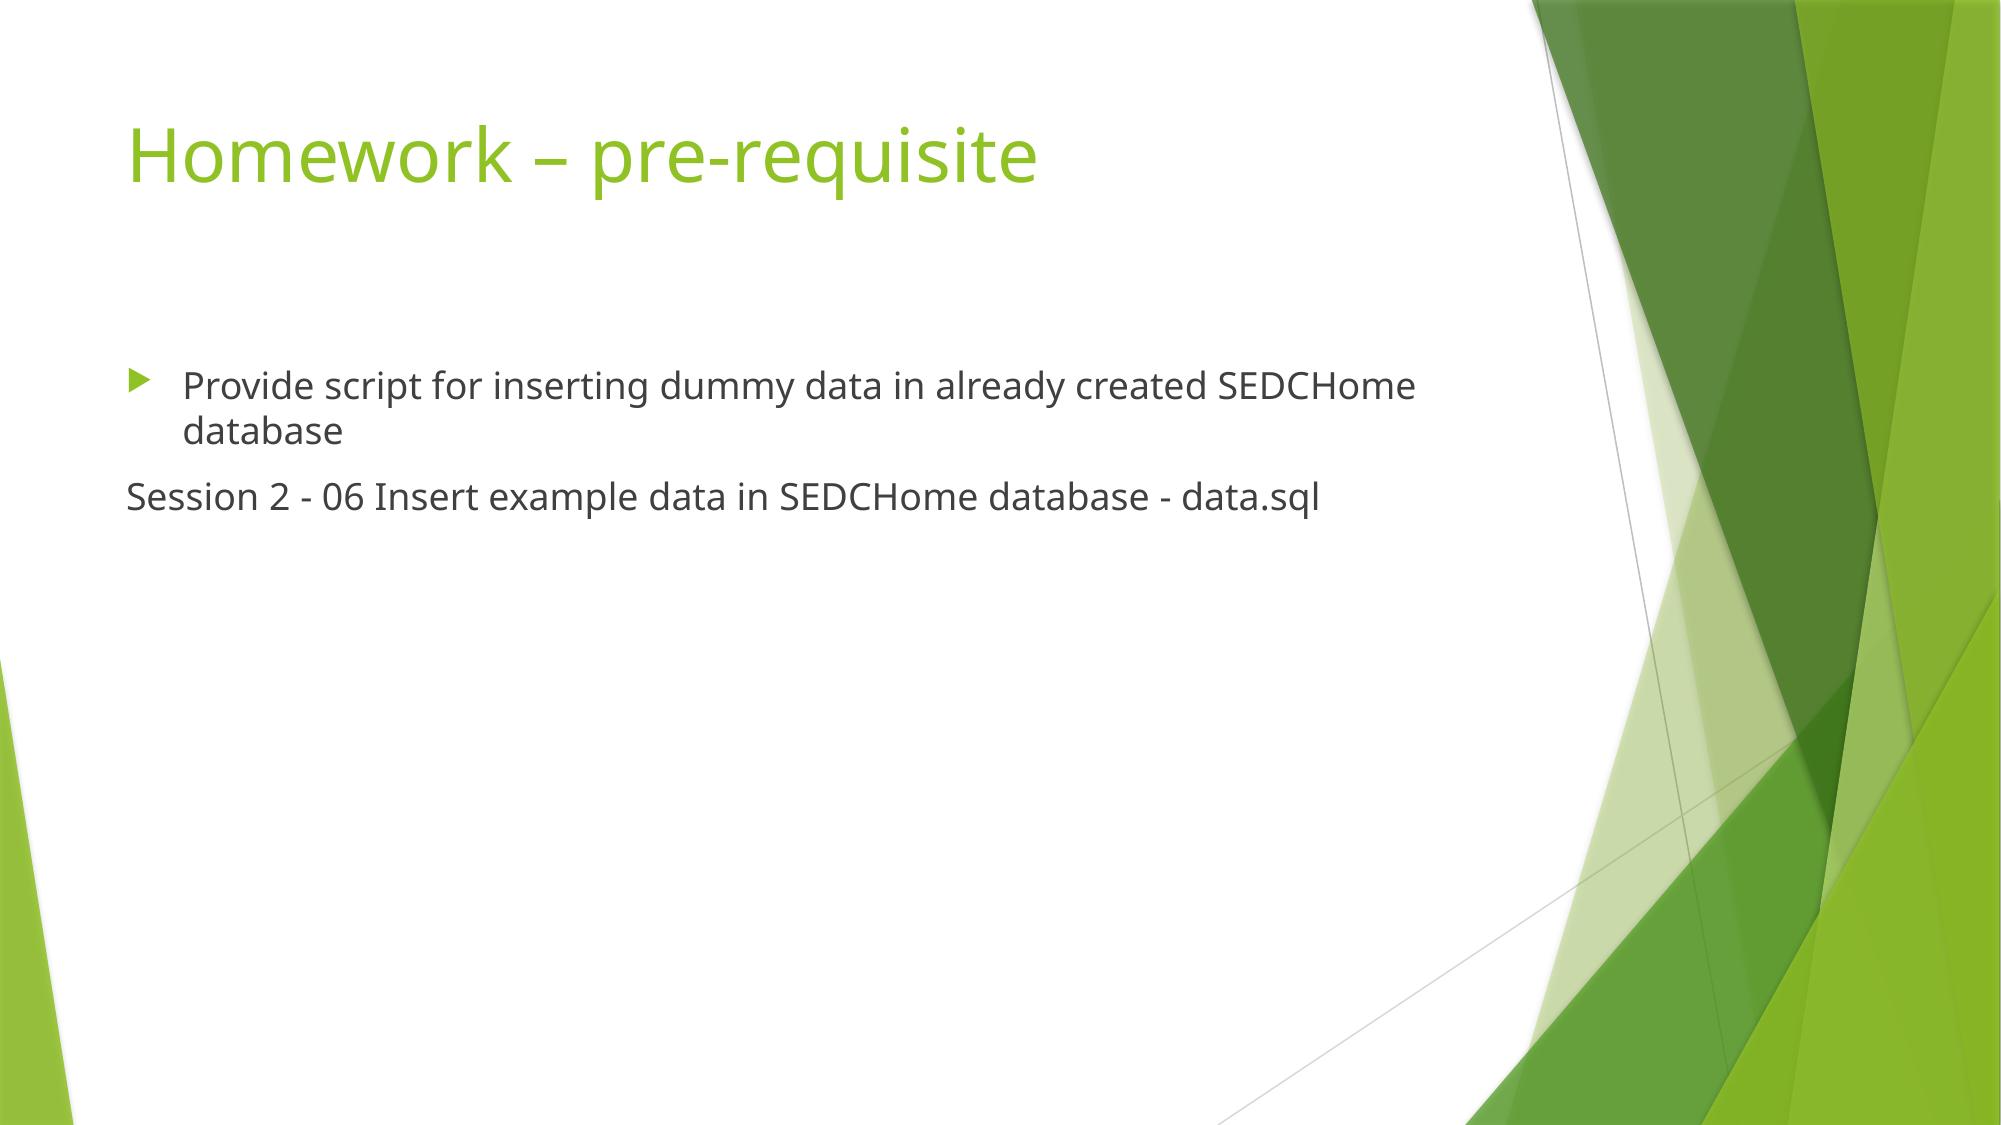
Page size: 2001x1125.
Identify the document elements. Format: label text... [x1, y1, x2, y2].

title Homework – pre-requisite [111, 99, 1522, 317]
list Provide script for inserting dummy data in already created SEDCHome database Session 2 - 06 Insert example data in SEDCHome database - data.sql [111, 354, 1522, 992]
